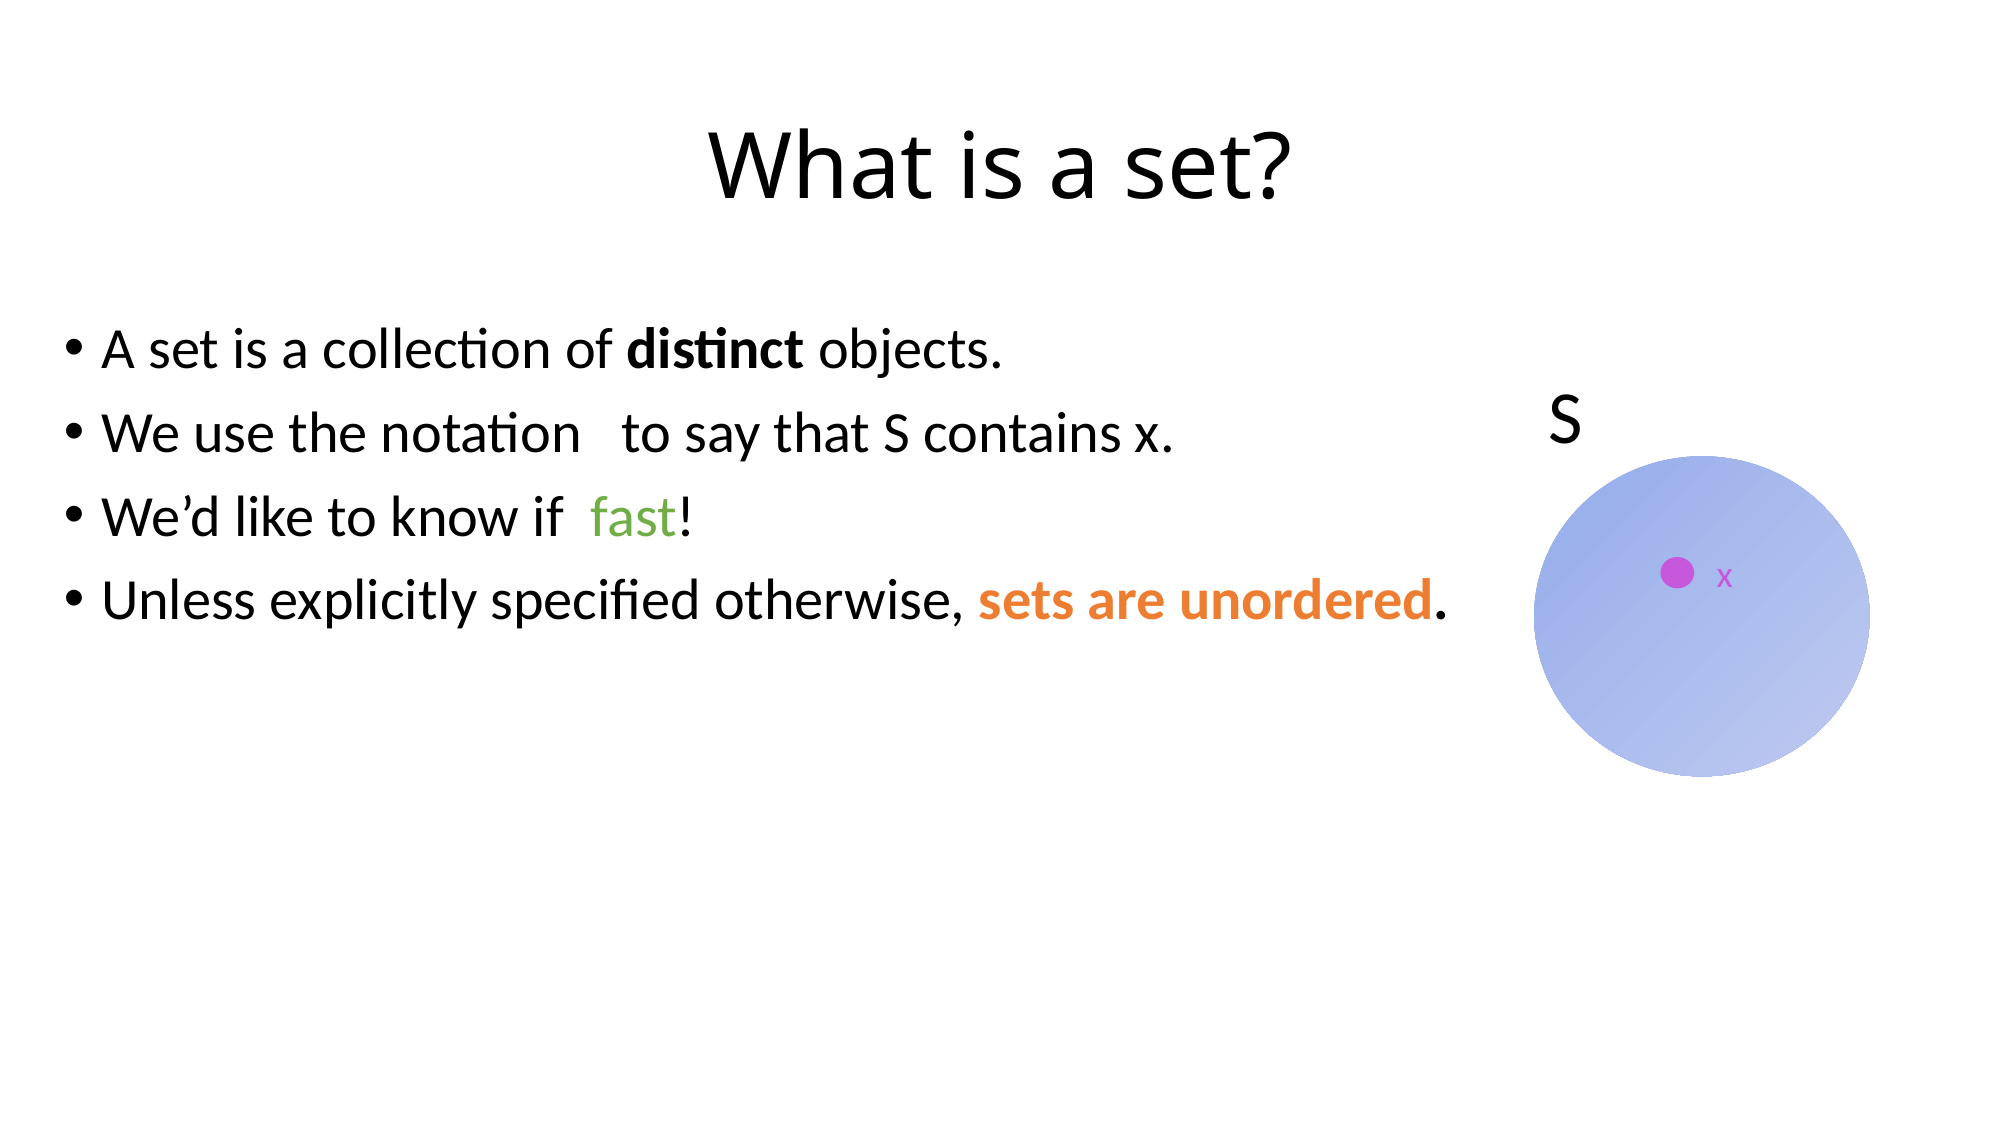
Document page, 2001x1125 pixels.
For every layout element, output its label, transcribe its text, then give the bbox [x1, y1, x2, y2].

text_box [1533, 455, 1871, 778]
text_box S [1534, 361, 1599, 467]
text_box [1659, 555, 1696, 590]
title What is a set? [137, 59, 1863, 278]
text_box x [1701, 542, 1739, 603]
